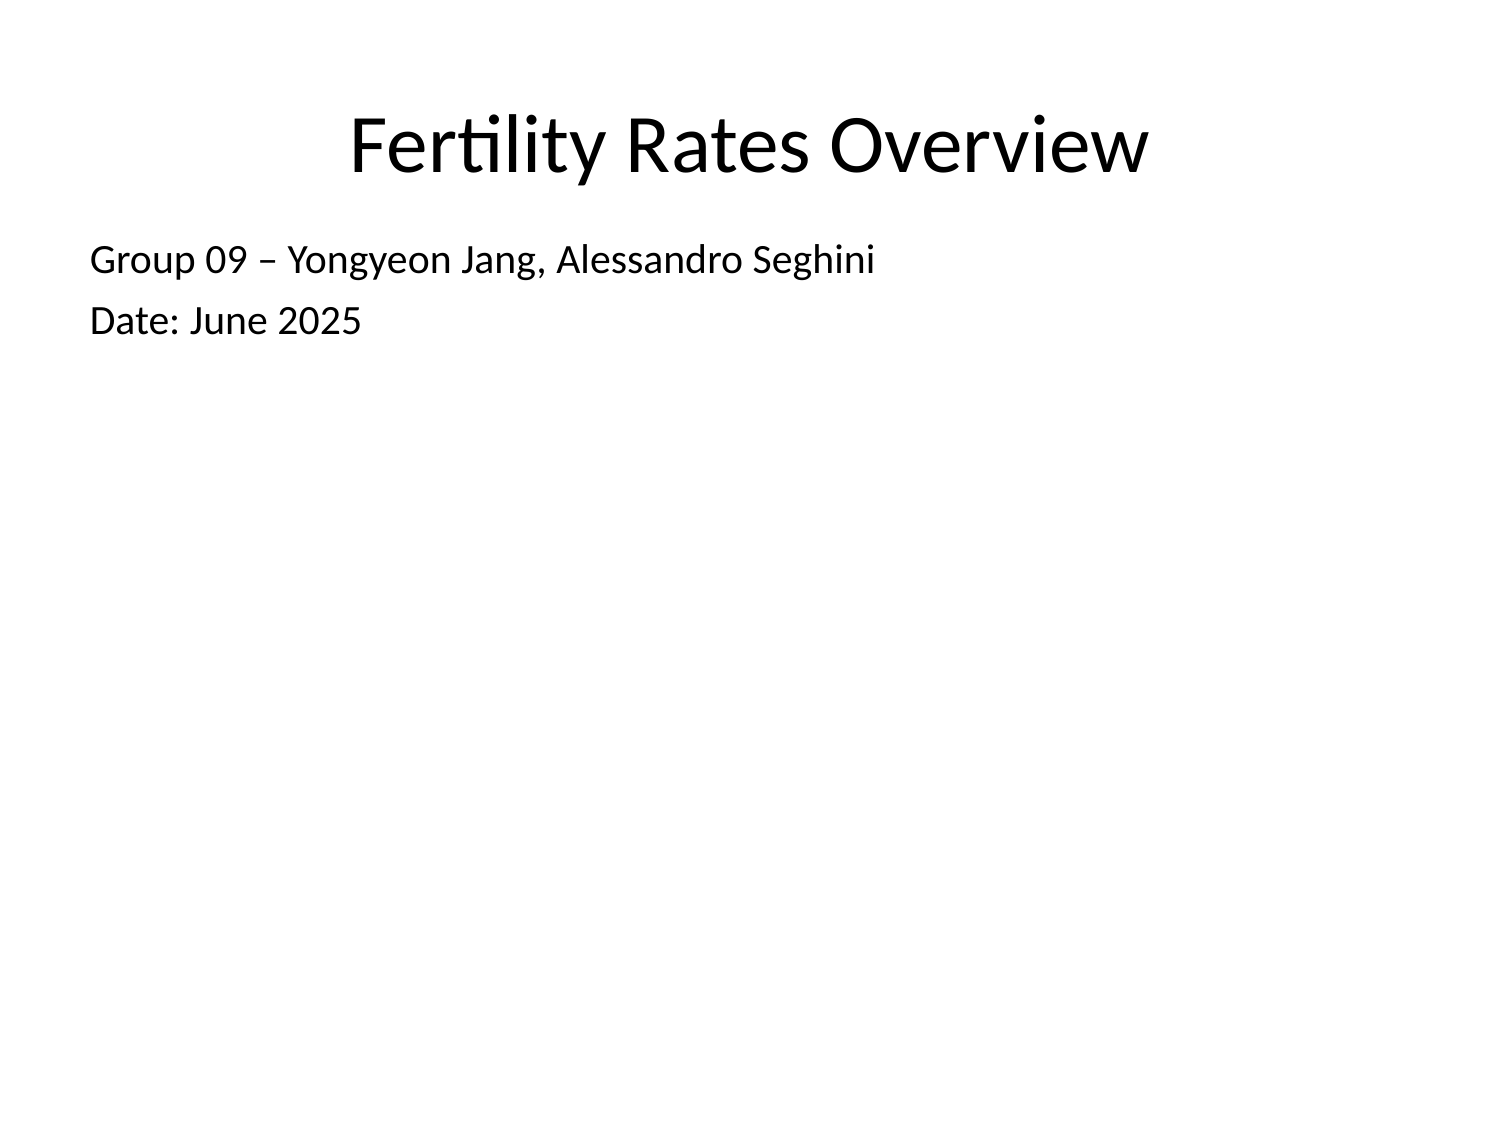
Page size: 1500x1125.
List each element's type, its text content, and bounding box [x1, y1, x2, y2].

text_box Group 09 – Yongyeon Jang, Alessandro Seghini Date: June 2025 [74, 224, 1425, 351]
title Fertility Rates Overview [75, 45, 1425, 224]
